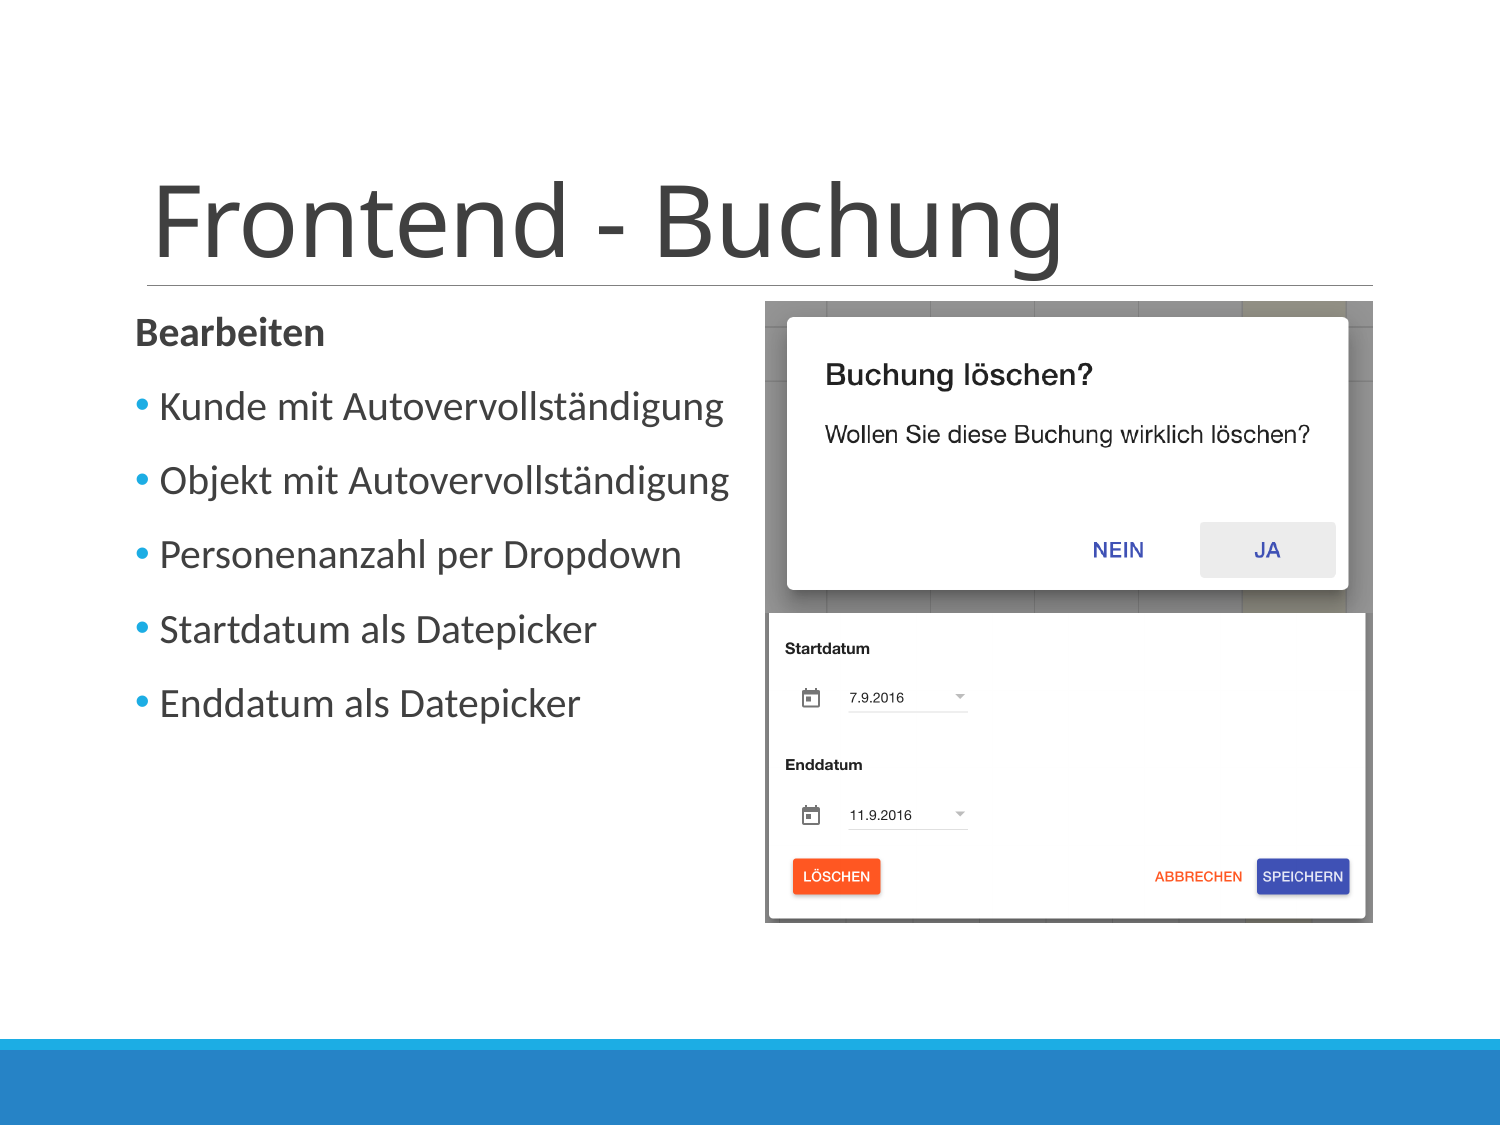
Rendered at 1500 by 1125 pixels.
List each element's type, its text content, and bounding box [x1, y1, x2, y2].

picture [764, 300, 1373, 924]
list Bearbeiten Kunde mit Autovervollständigung Objekt mit Autovervollständigung Personenanzahl per Dropdown Startdatum als Datepicker Enddatum als Datepicker [135, 302, 743, 963]
title Frontend - Buchung [135, 47, 1373, 285]
